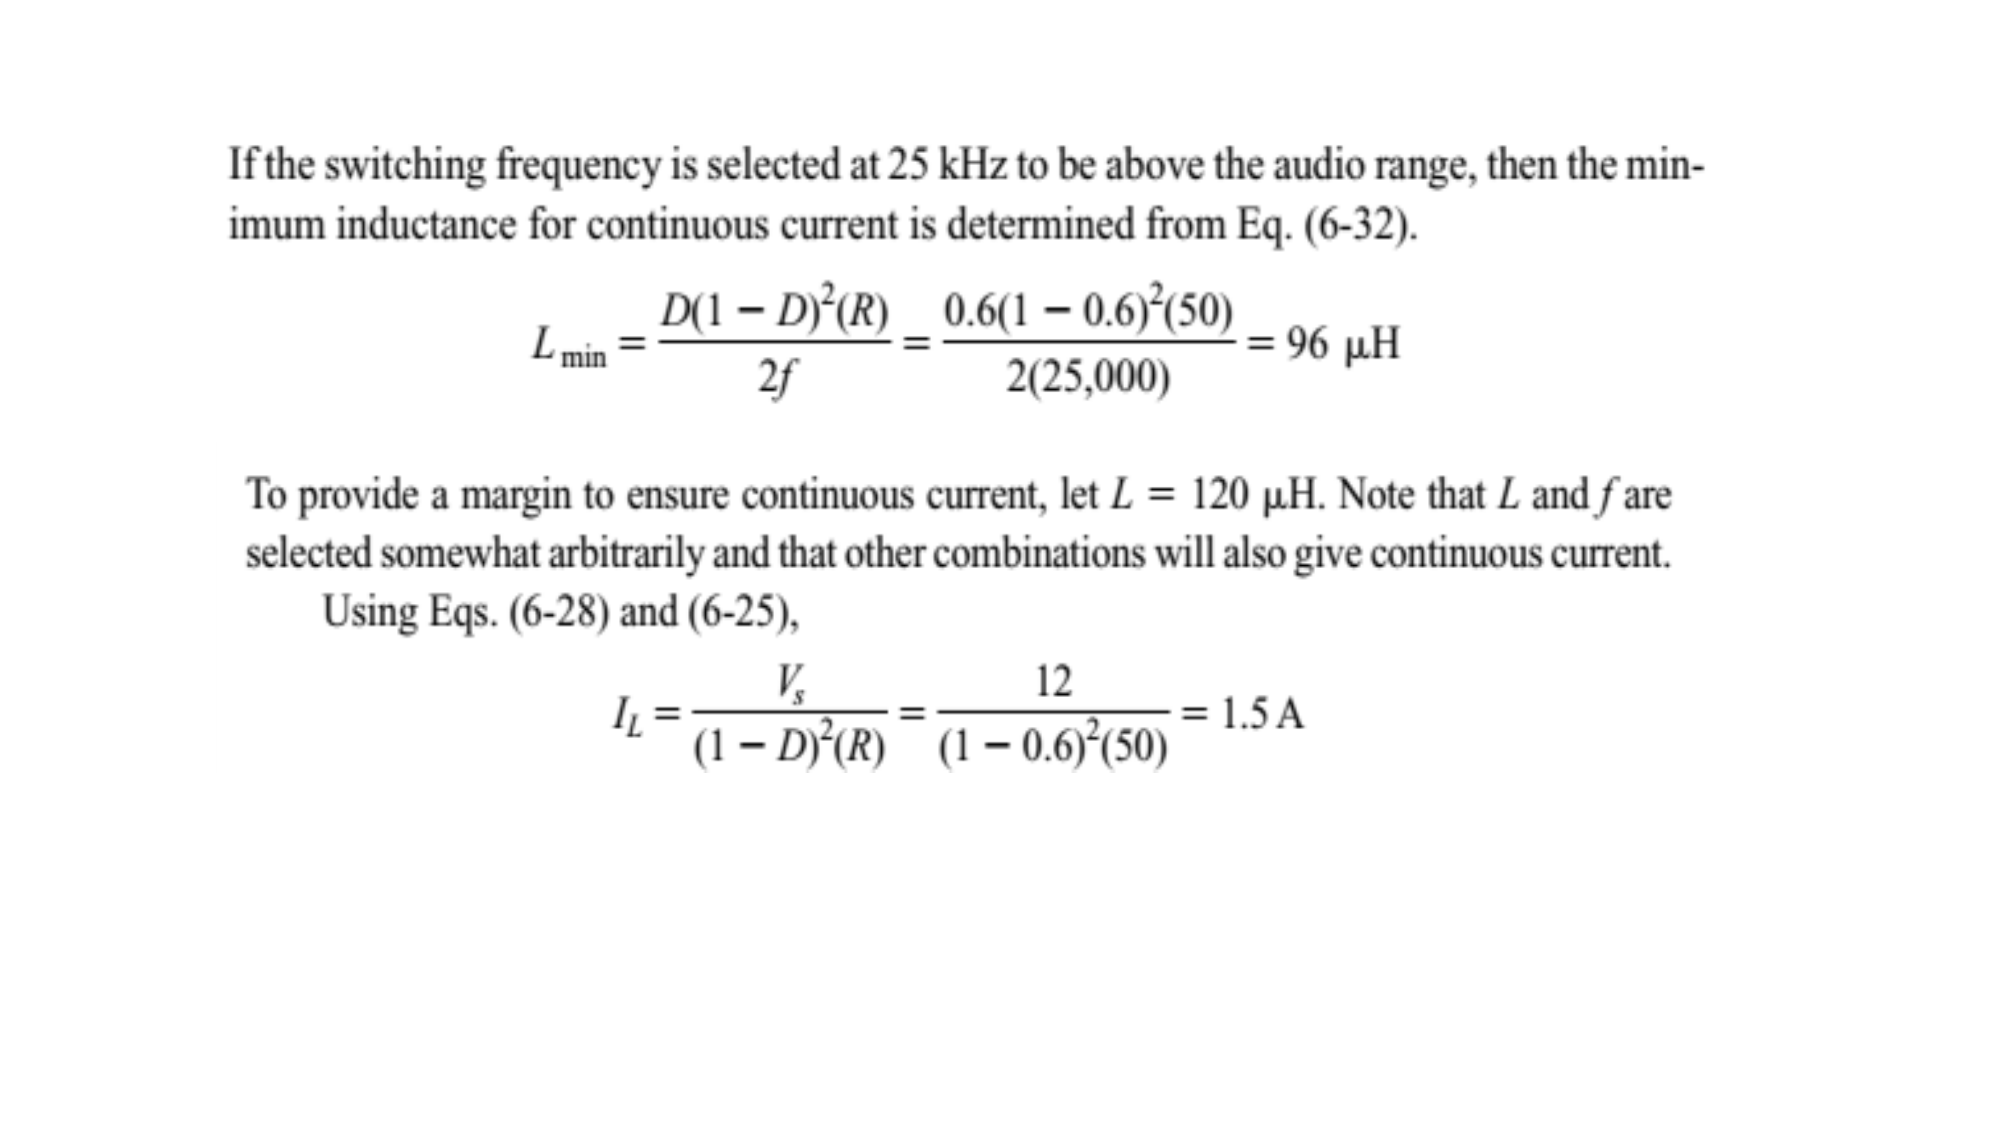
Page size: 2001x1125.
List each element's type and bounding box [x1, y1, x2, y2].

picture [186, 129, 1713, 407]
picture [214, 442, 1685, 774]
